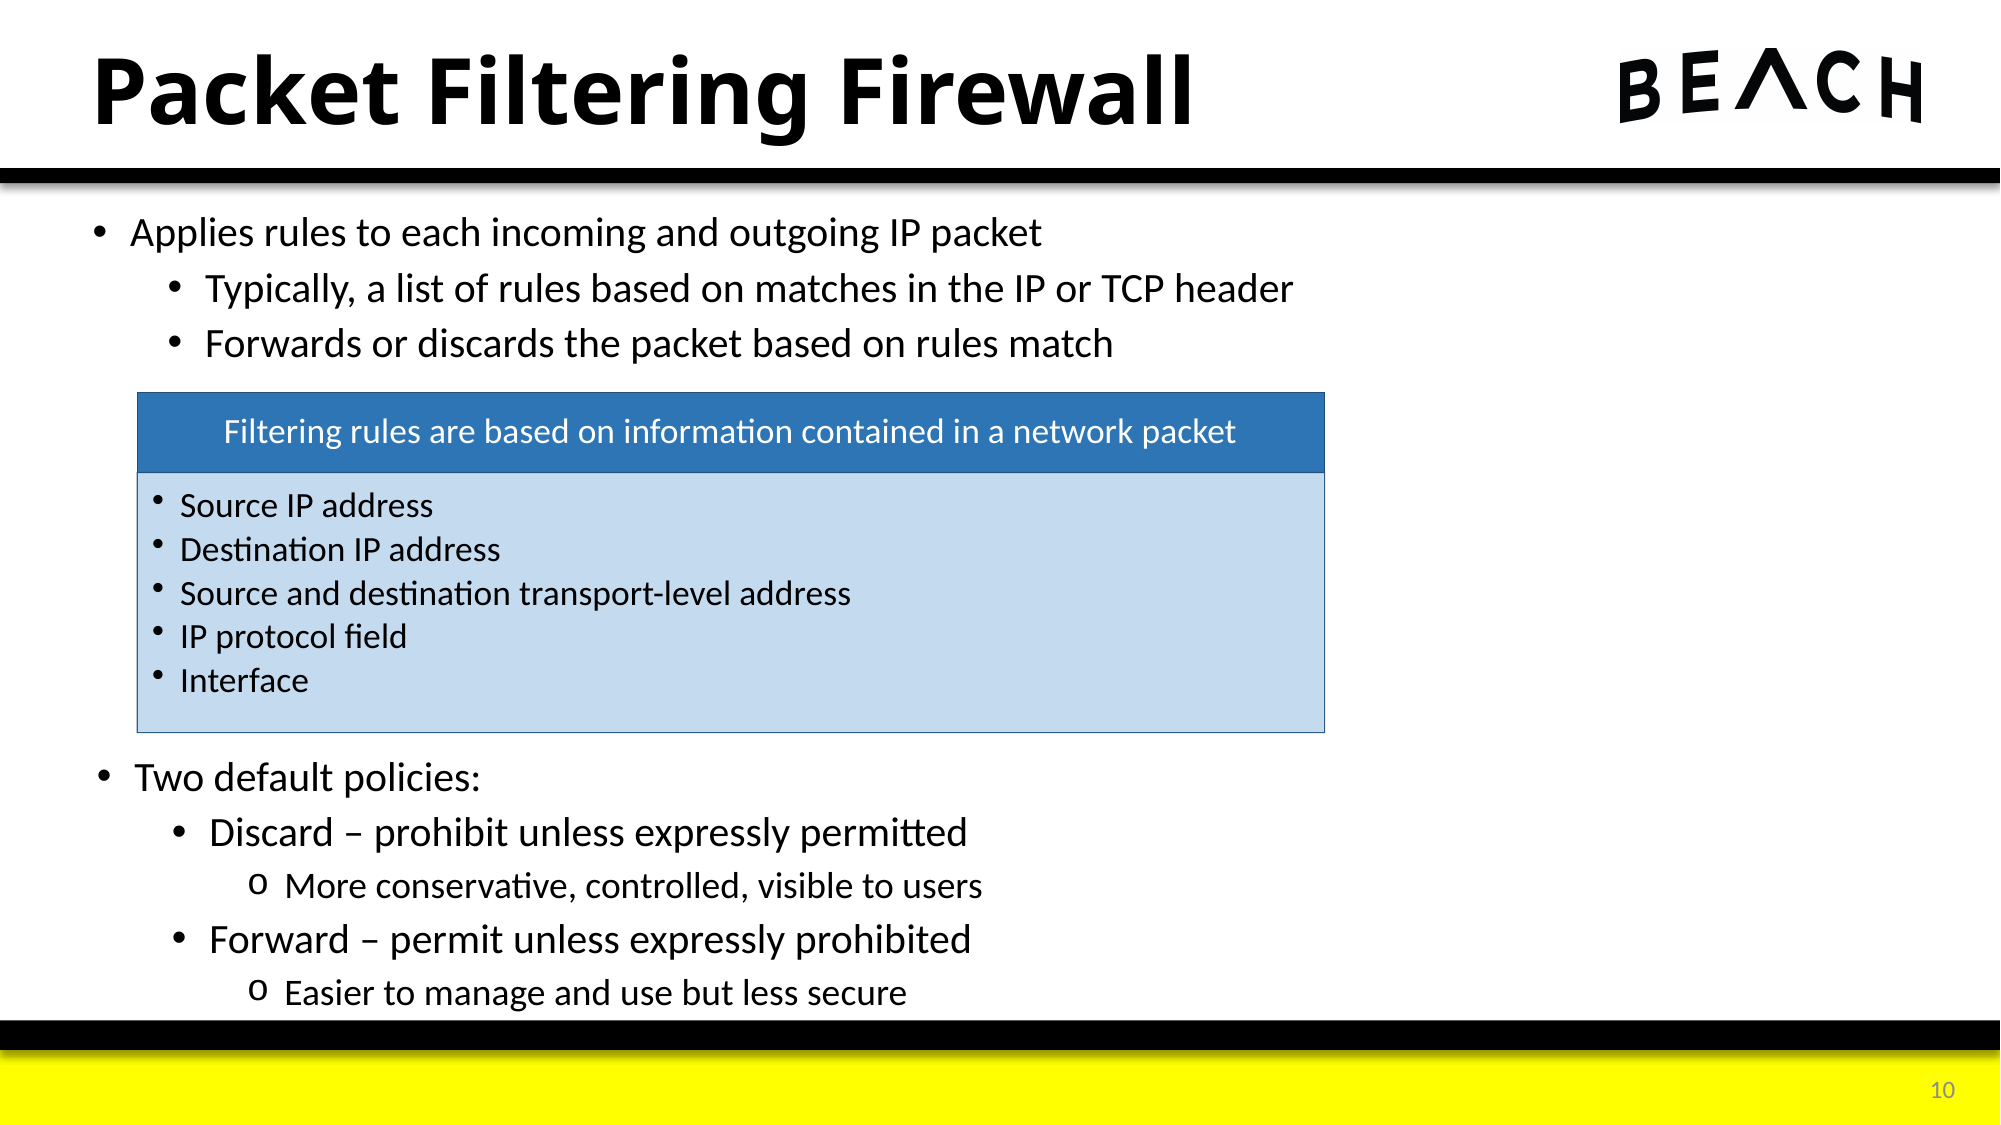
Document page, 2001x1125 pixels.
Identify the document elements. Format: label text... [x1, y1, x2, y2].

text_box Packet Filtering Firewall [74, 10, 1425, 179]
list Applies rules to each incoming and outgoing IP packet Typically, a list of rules based on matches in the IP or TCP header Forwards or discards the packet based on rules match [77, 203, 1921, 379]
picture [1620, 48, 1921, 124]
text_box Two default policies: Discard – prohibit unless expressly permitted More conservative, controlled, visible to users Forward – permit unless expressly prohibited Easier to manage and use but less secure [81, 748, 1926, 1012]
text_box [0, 167, 2000, 184]
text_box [0, 1020, 2000, 1125]
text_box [137, 389, 1325, 736]
